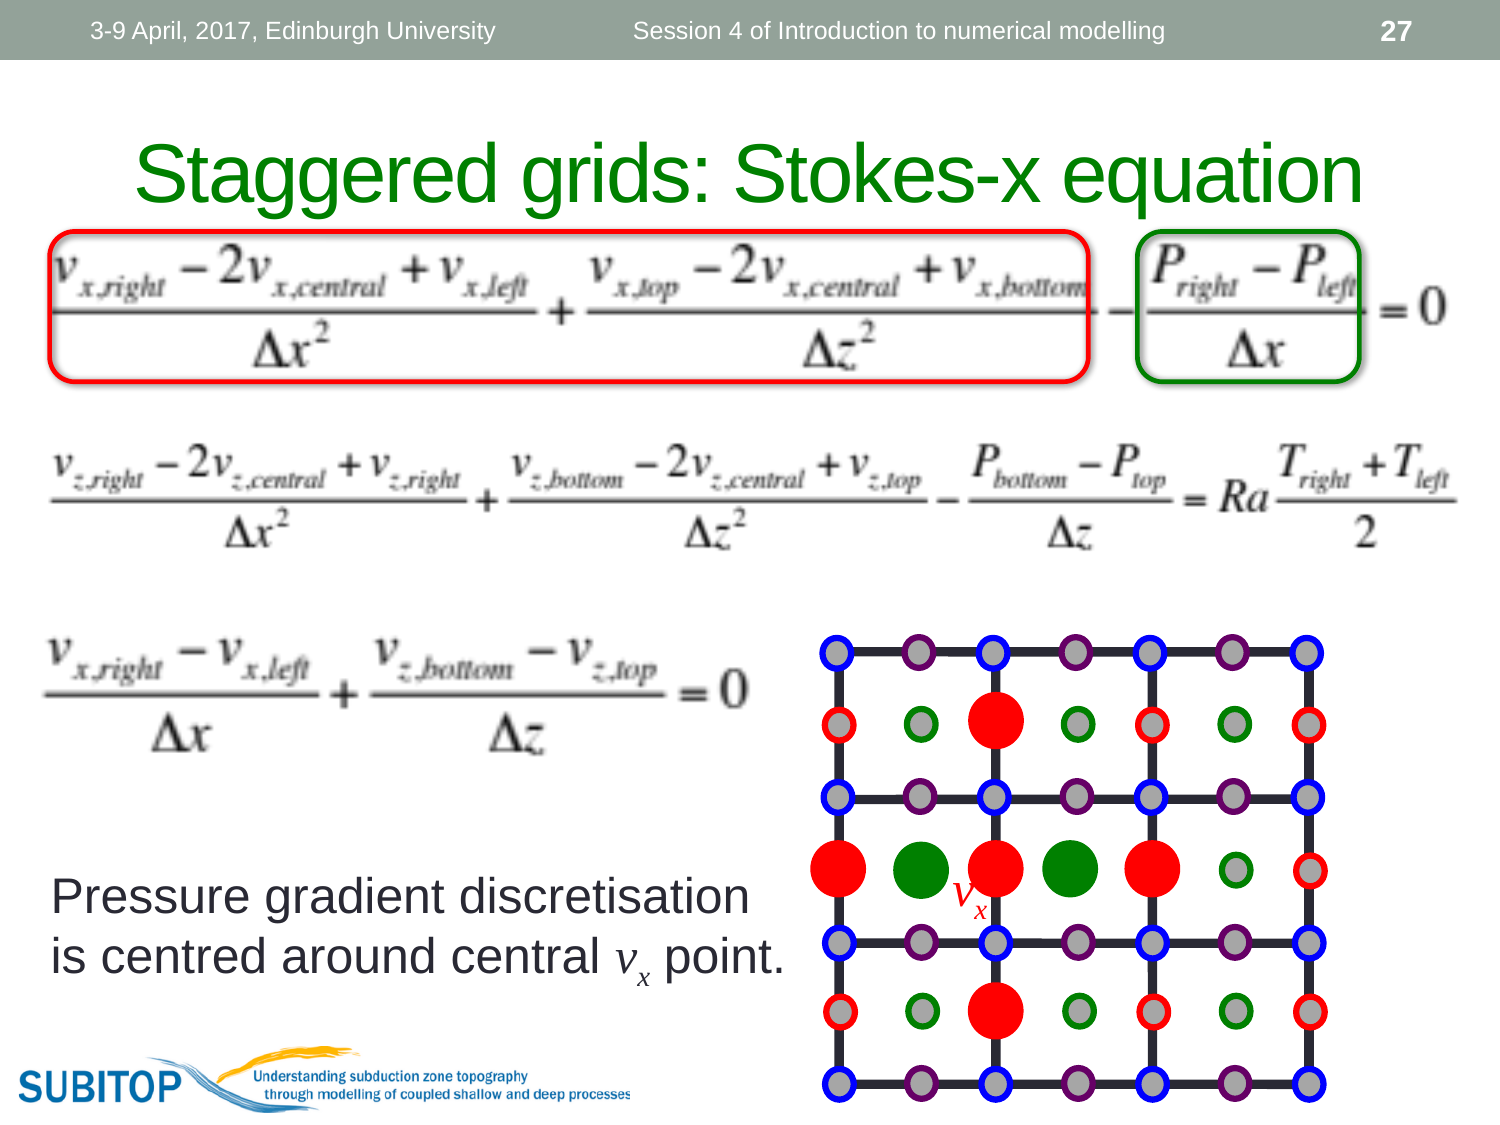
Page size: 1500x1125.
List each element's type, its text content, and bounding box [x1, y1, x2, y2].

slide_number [75, 3, 550, 57]
footer Session 4 of Introduction to numerical modelling [562, 3, 1238, 57]
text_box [42, 231, 1454, 382]
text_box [44, 433, 1462, 560]
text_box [813, 636, 1325, 1100]
text_box Pressure gradient discretisation is centred around central vx point. [35, 856, 802, 1000]
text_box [36, 611, 754, 768]
title Staggered grids: Stokes-x equation [75, 87, 1425, 228]
slide_number 27 [1365, 3, 1445, 57]
